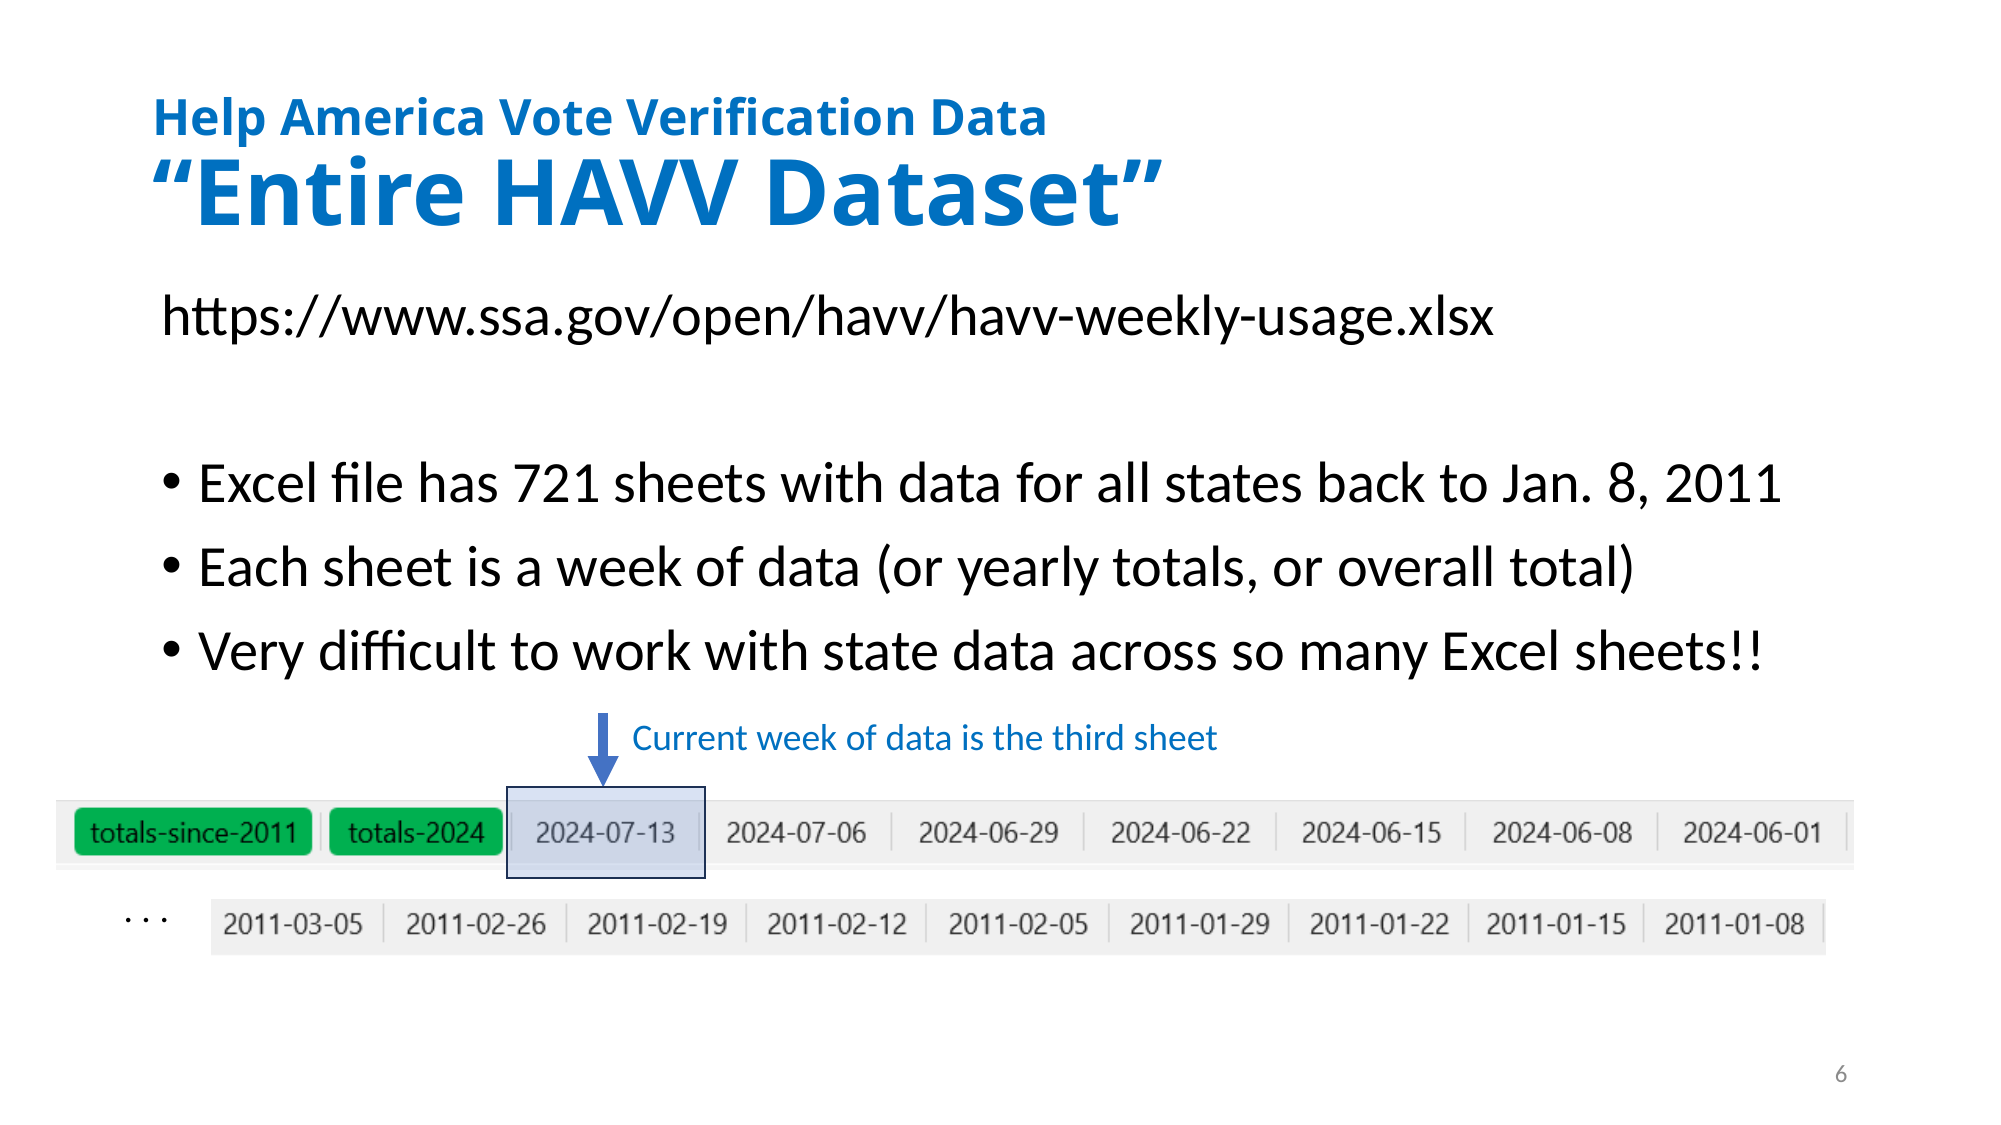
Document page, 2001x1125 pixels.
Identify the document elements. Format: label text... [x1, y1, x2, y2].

text_box [506, 786, 706, 800]
list https://www.ssa.gov/open/havv/havv-weekly-usage.xlsx Excel file has 721 sheets with data for all states back to Jan. 8, 2011 Each sheet is a week of data (or yearly totals, or overall total) Very difficult to work with state data across so many Excel sheets!! [146, 277, 1872, 992]
text_box . . . [108, 877, 184, 938]
picture [211, 899, 1826, 957]
title Help America Vote Verification Data “Entire HAVV Dataset” [137, 59, 1863, 278]
picture [56, 800, 1854, 870]
text_box [506, 870, 706, 879]
slide_number 6 [1412, 1042, 1863, 1103]
text_box Current week of data is the third sheet [617, 705, 1234, 766]
